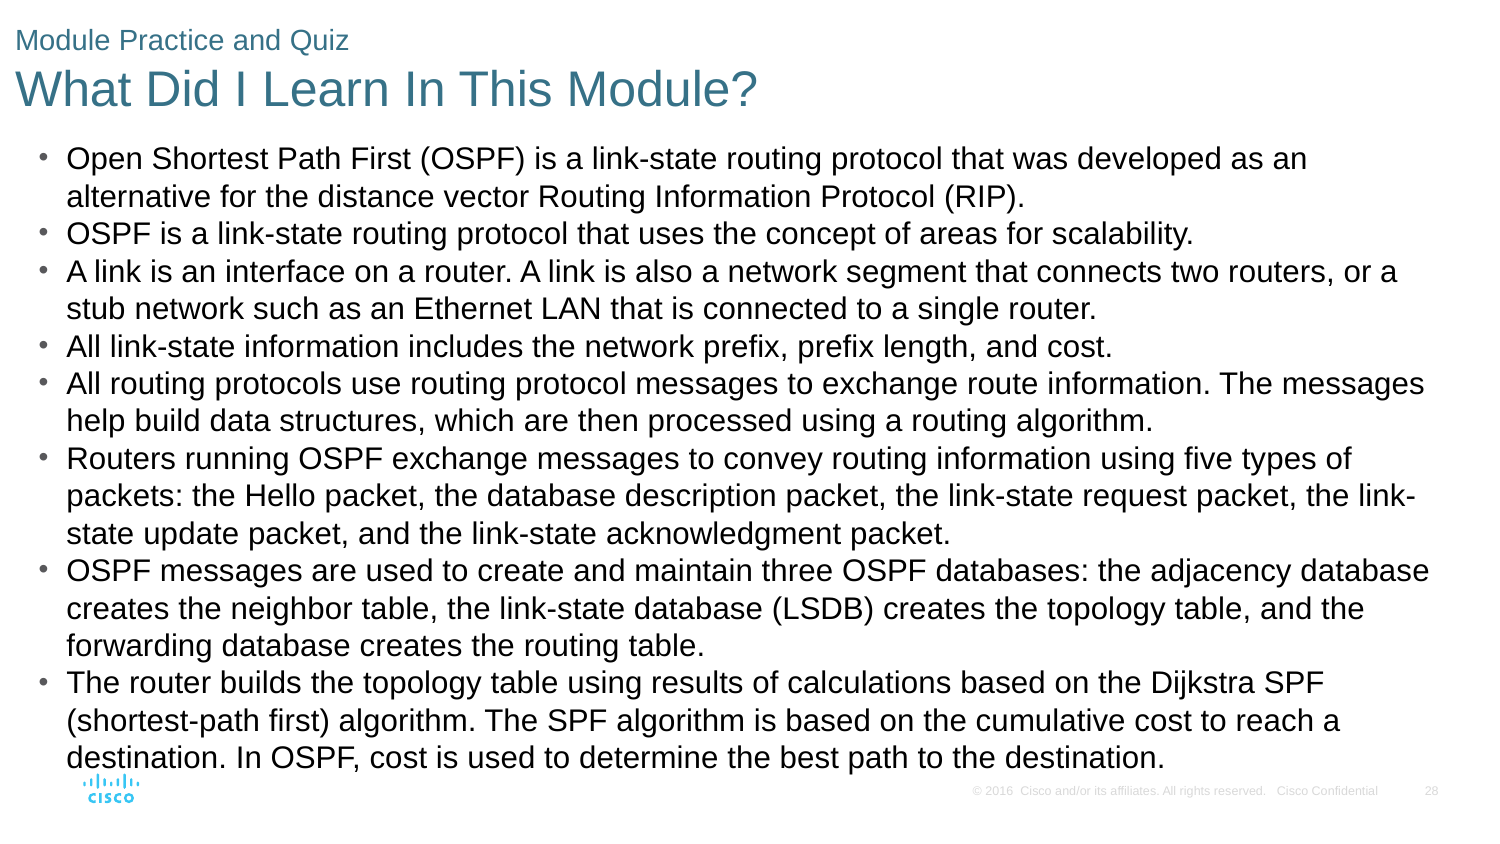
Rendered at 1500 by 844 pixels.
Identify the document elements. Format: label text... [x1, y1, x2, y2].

list Open Shortest Path First (OSPF) is a link-state routing protocol that was developed as an alternative for the distance vector Routing Information Protocol (RIP). OSPF is a link-state routing protocol that uses the concept of areas for scalability. A link is an interface on a router. A link is also a network segment that connects two routers, or a stub network such as an Ethernet LAN that is connected to a single router. All link-state information includes the network prefix, prefix length, and cost. All routing protocols use routing protocol messages to exchange route information. The messages help build data structures, which are then processed using a routing algorithm. Routers running OSPF exchange messages to convey routing information using five types of packets: the Hello packet, the database description packet, the link-state request packet, the link-state update packet, and the link-state acknowledgment packet. OSPF messages are used to create and maintain three OSPF databases: the adjacency database creates the neighbor table, the link-state database (LSDB) creates the topology table, and the forwarding database creates the routing table. The router builds the topology table using results of calculations based on the Dijkstra SPF (shortest-path first) algorithm. The SPF algorithm is based on the cumulative cost to reach a destination. In OSPF, cost is used to determine the best path to the destination. [23, 131, 1476, 813]
title Module Practice and Quiz What Did I Learn In This Module? [0, 6, 1500, 131]
